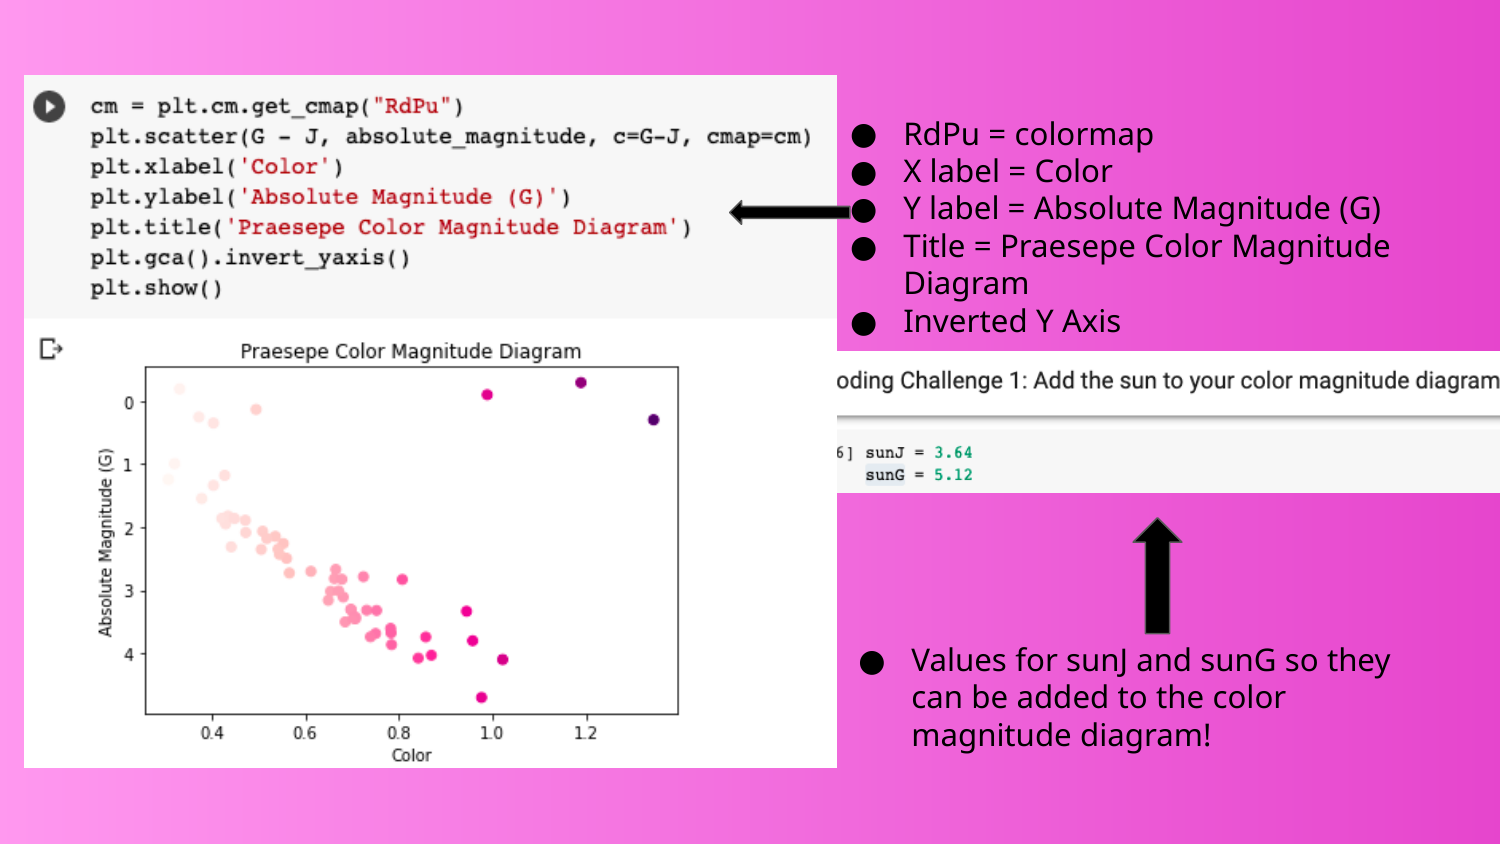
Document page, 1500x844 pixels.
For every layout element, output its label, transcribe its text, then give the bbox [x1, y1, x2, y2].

text_box Values for sunJ and sunG so they can be added to the color magnitude diagram! [840, 587, 1451, 771]
picture [24, 75, 1500, 769]
text_box [841, 206, 850, 219]
text_box RdPu = colormap X label = Color Y label = Absolute Magnitude (G) Title = Praesepe Color Magnitude Diagram Inverted Y Axis [841, 98, 1460, 326]
text_box [1133, 517, 1182, 634]
